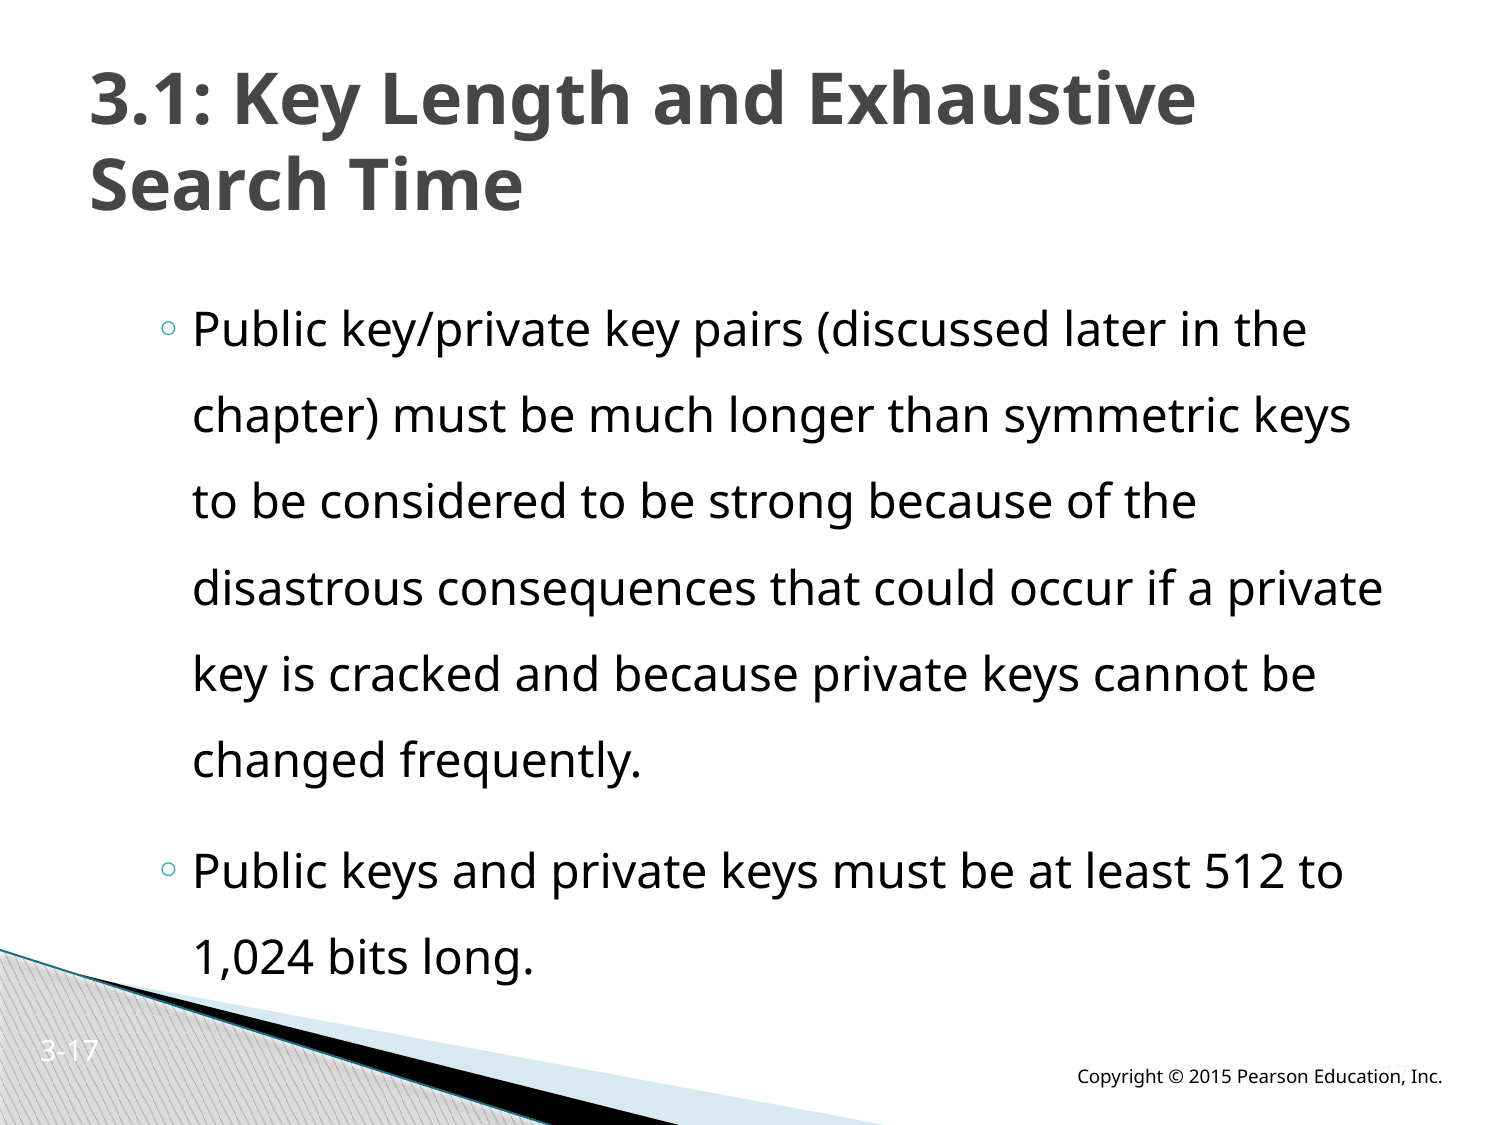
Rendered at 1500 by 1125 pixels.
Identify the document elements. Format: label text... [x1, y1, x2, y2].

list Public key/private key pairs (discussed later in the chapter) must be much longer than symmetric keys to be considered to be strong because of the disastrous consequences that could occur if a private key is cracked and because private keys cannot be changed frequently. Public keys and private keys must be at least 512 to 1,024 bits long. [75, 262, 1425, 1013]
title 3.1: Key Length and Exhaustive Search Time [75, 45, 1425, 233]
slide_number 3-16 [24, 1025, 200, 1088]
